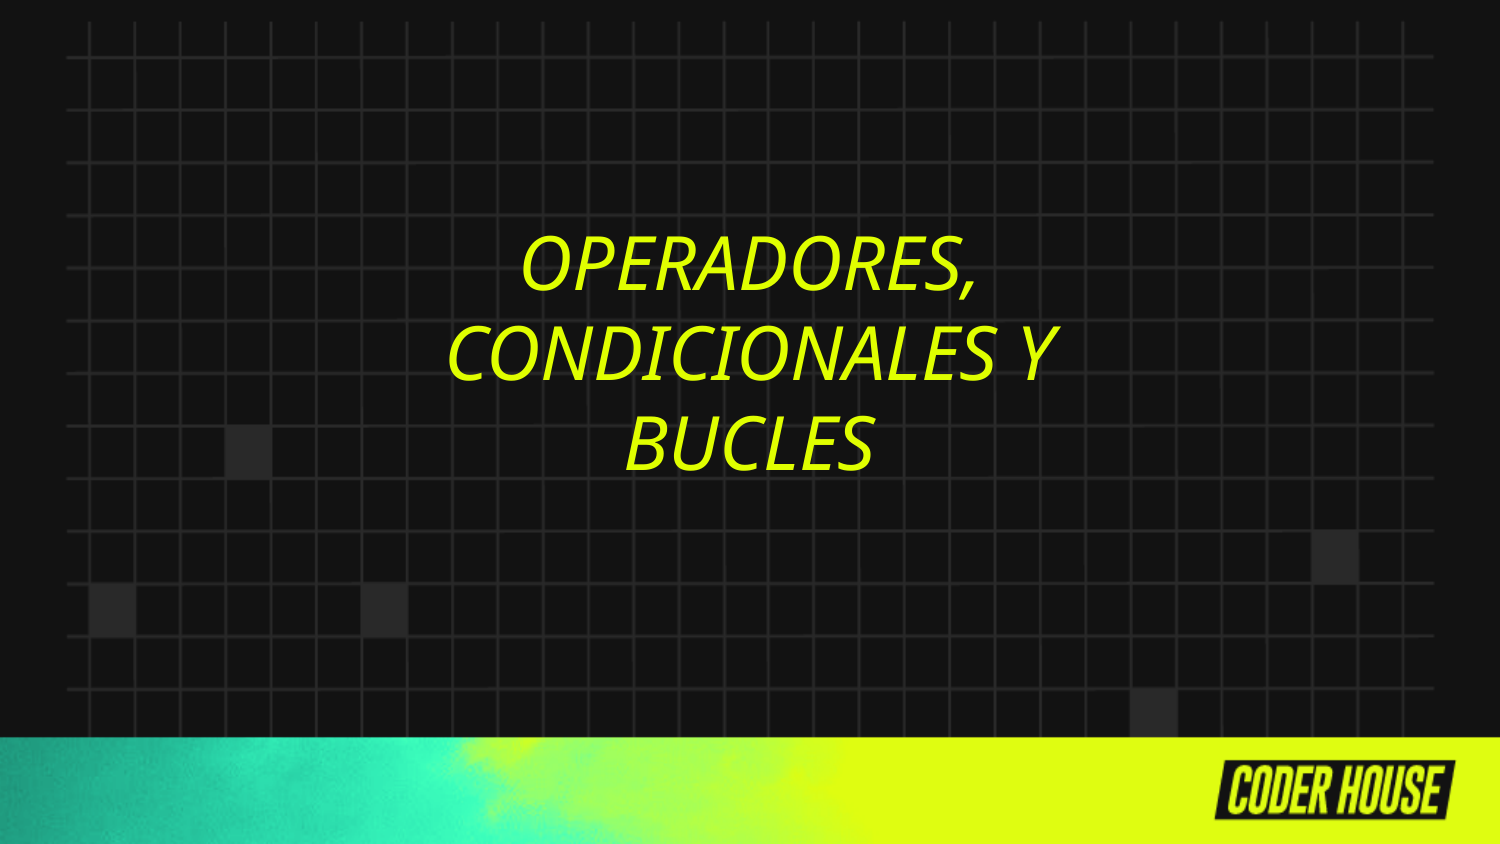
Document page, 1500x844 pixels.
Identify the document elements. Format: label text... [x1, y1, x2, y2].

picture [0, 0, 1500, 844]
text_box OPERADORES, CONDICIONALES Y BUCLES [358, 269, 1142, 432]
